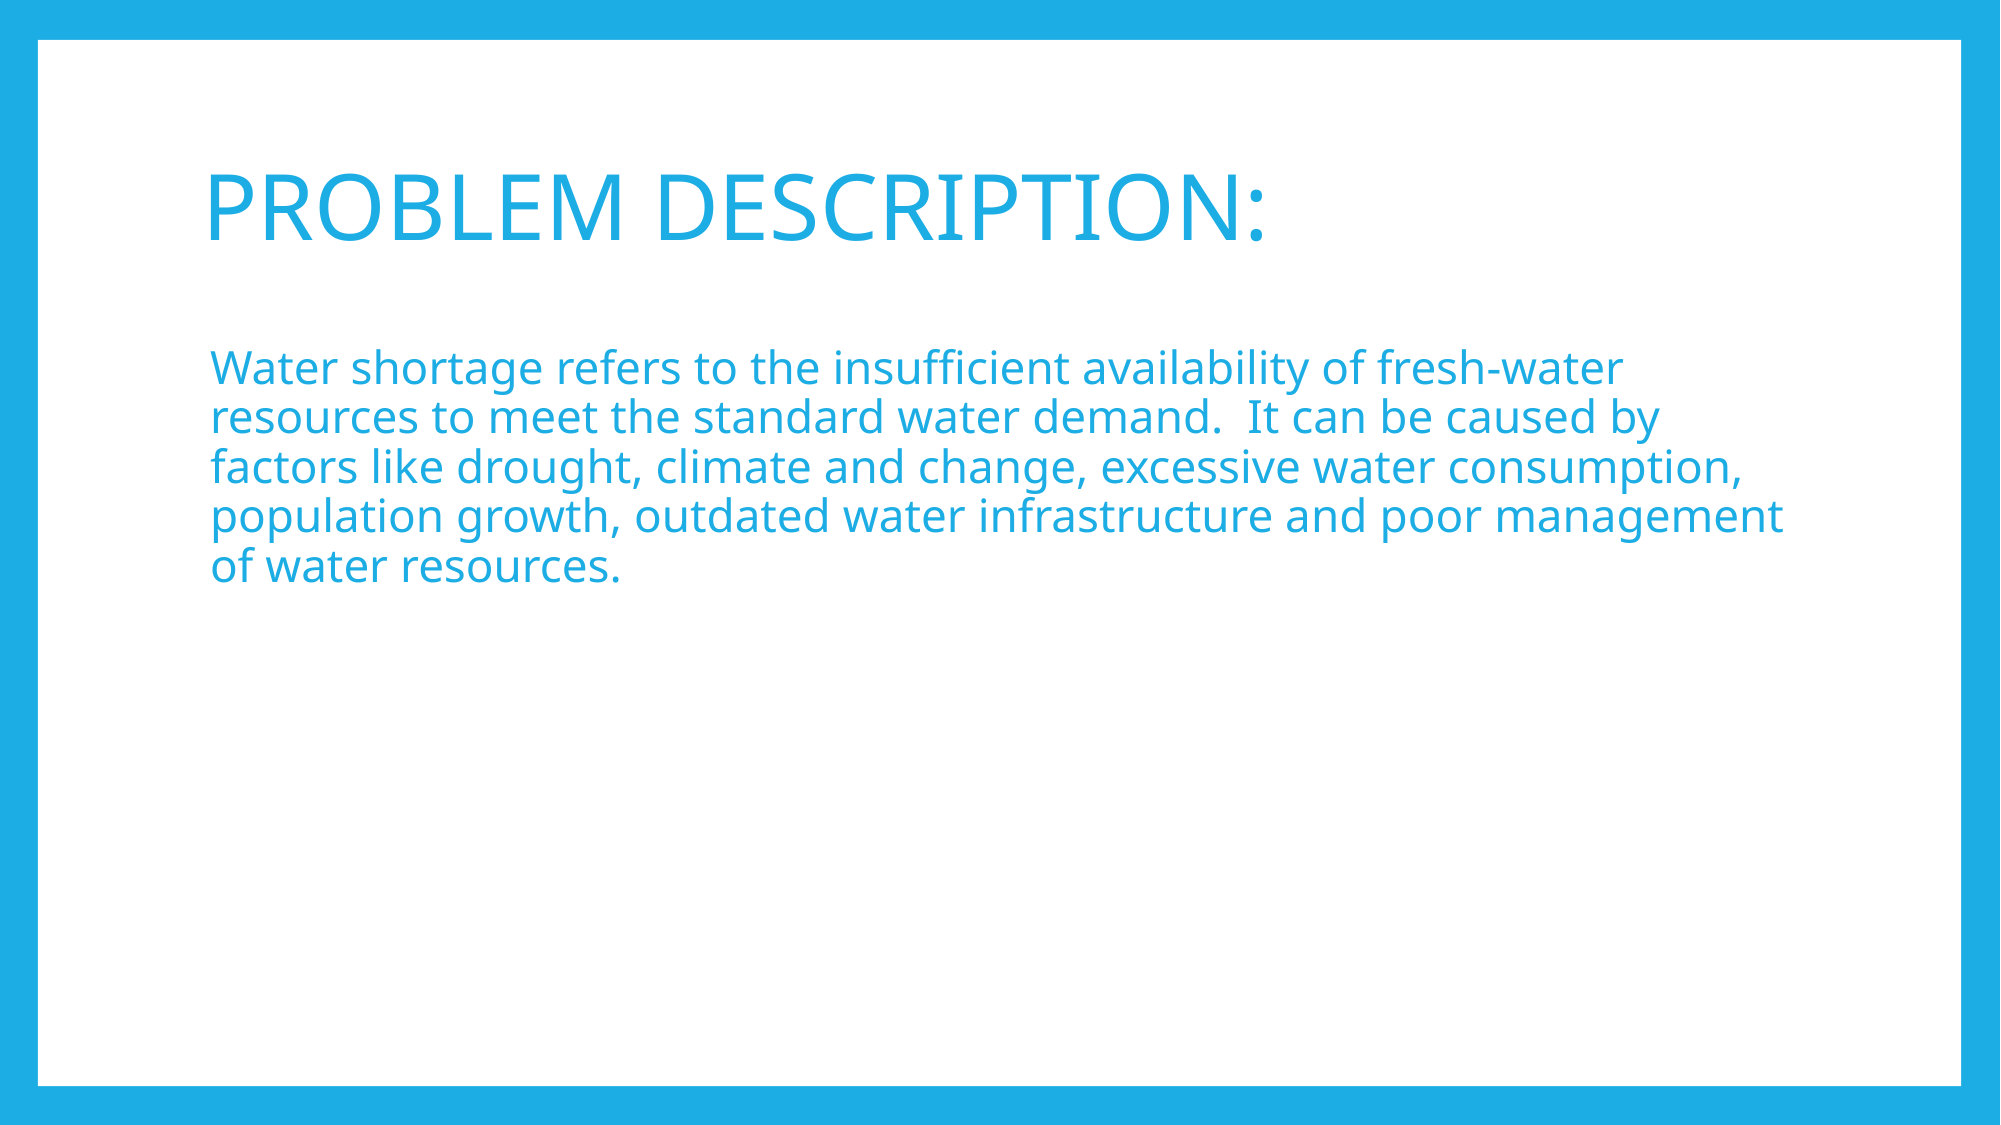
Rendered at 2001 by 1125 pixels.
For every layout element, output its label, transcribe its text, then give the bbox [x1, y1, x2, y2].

title PROBLEM DESCRIPTION: [187, 99, 1808, 323]
list Water shortage refers to the insufficient availability of fresh-water resources to meet the standard water demand. It can be caused by factors like drought, climate and change, excessive water consumption, population growth, outdated water infrastructure and poor management of water resources. [187, 337, 1808, 1000]
